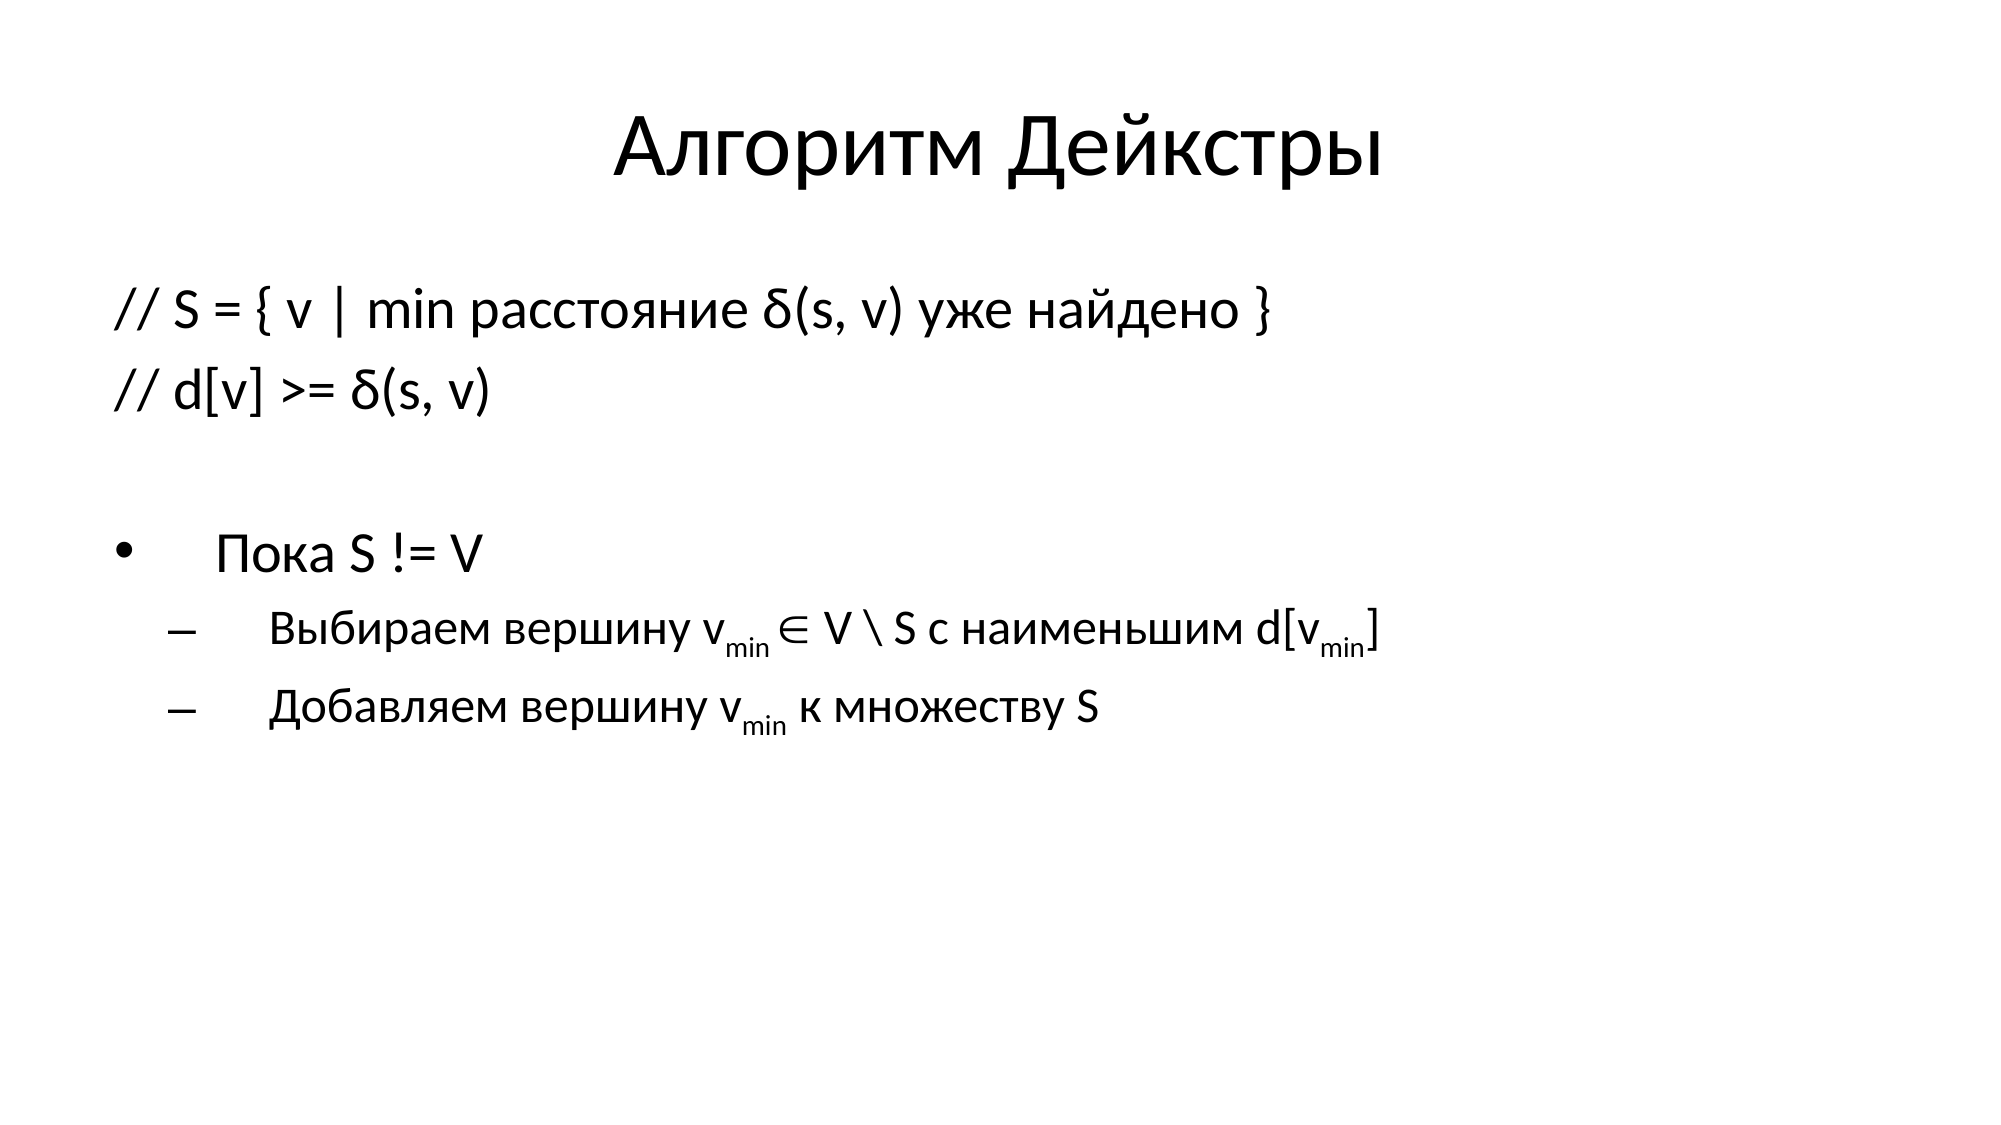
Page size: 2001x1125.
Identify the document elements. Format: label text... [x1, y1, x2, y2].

list // S = { v | min расстояние δ(s, v) уже найдено } // d[v] >= δ(s, v) Пока S != V Выбираем вершину vmin  V \ S c наименьшим d[vmin] Добавляем вершину vmin к множеству S Почему расстояние от s до vmin не уменьшится, даже если рассматривать пути по всем вершинам графа? Обновляем d[u] для всех соседей u вершины vmin [99, 262, 1900, 1005]
title Алгоритм Дейкстры [99, 45, 1900, 233]
